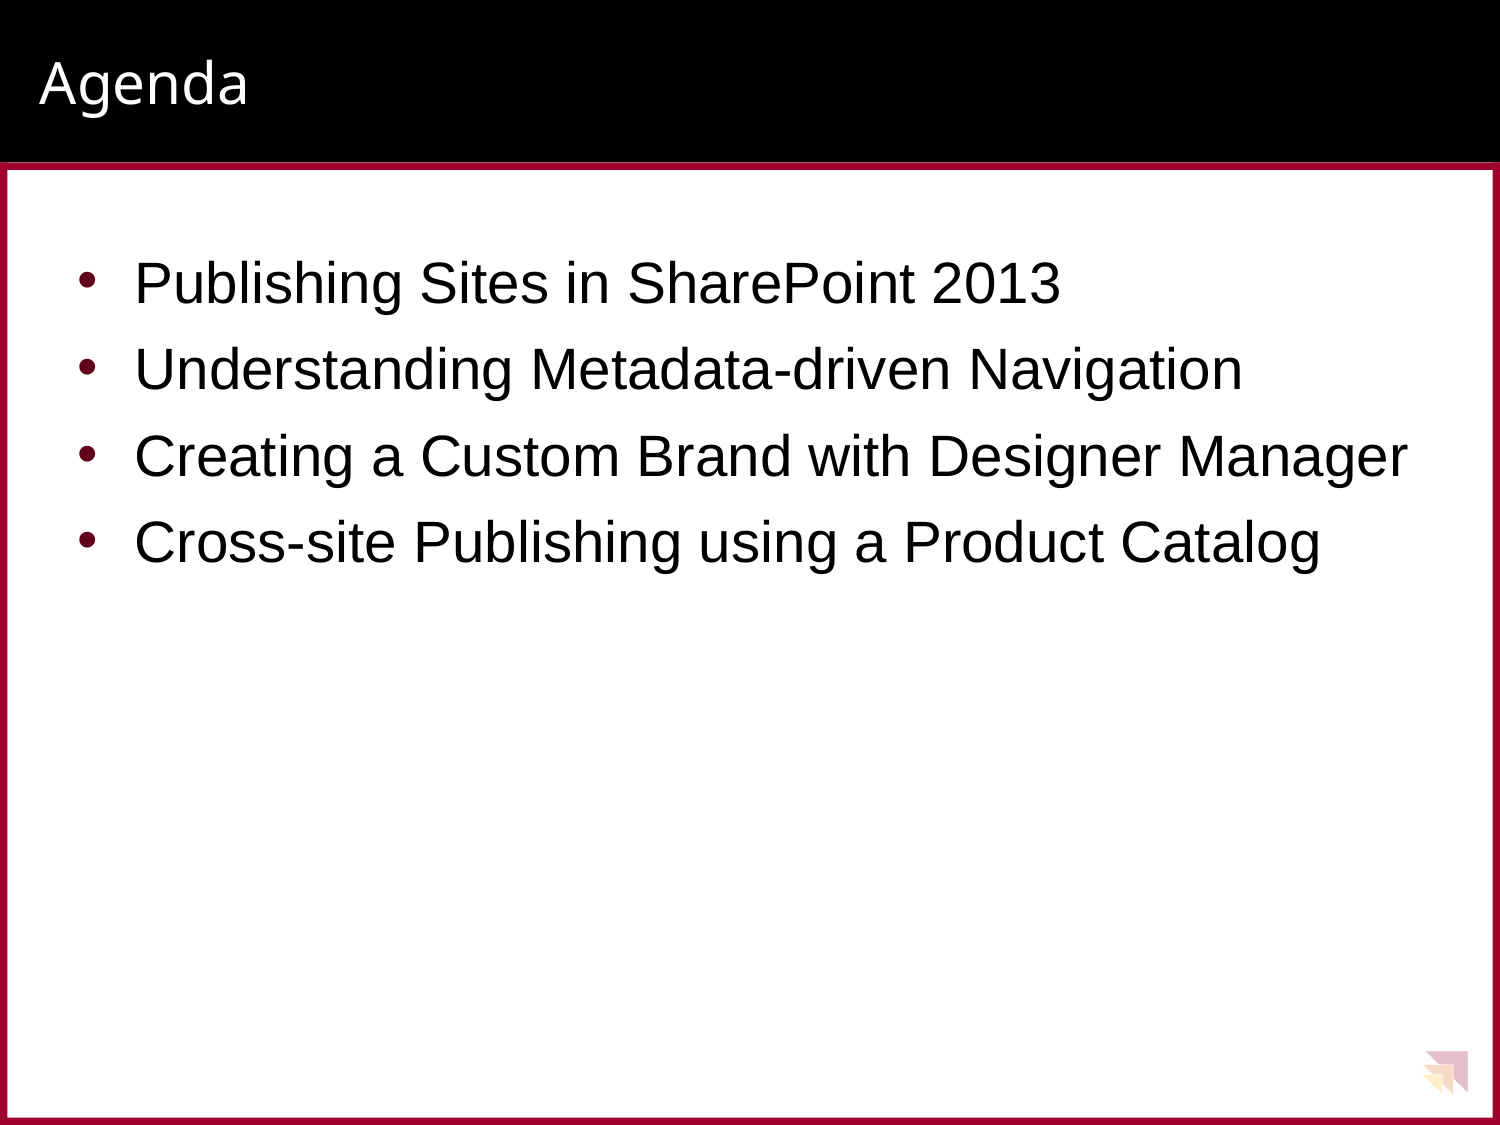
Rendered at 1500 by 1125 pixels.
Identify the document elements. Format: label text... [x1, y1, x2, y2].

title Agenda [24, 12, 1438, 150]
list Publishing Sites in SharePoint 2013 Understanding Metadata-driven Navigation Creating a Custom Brand with Designer Manager Cross-site Publishing using a Product Catalog [62, 237, 1438, 1088]
